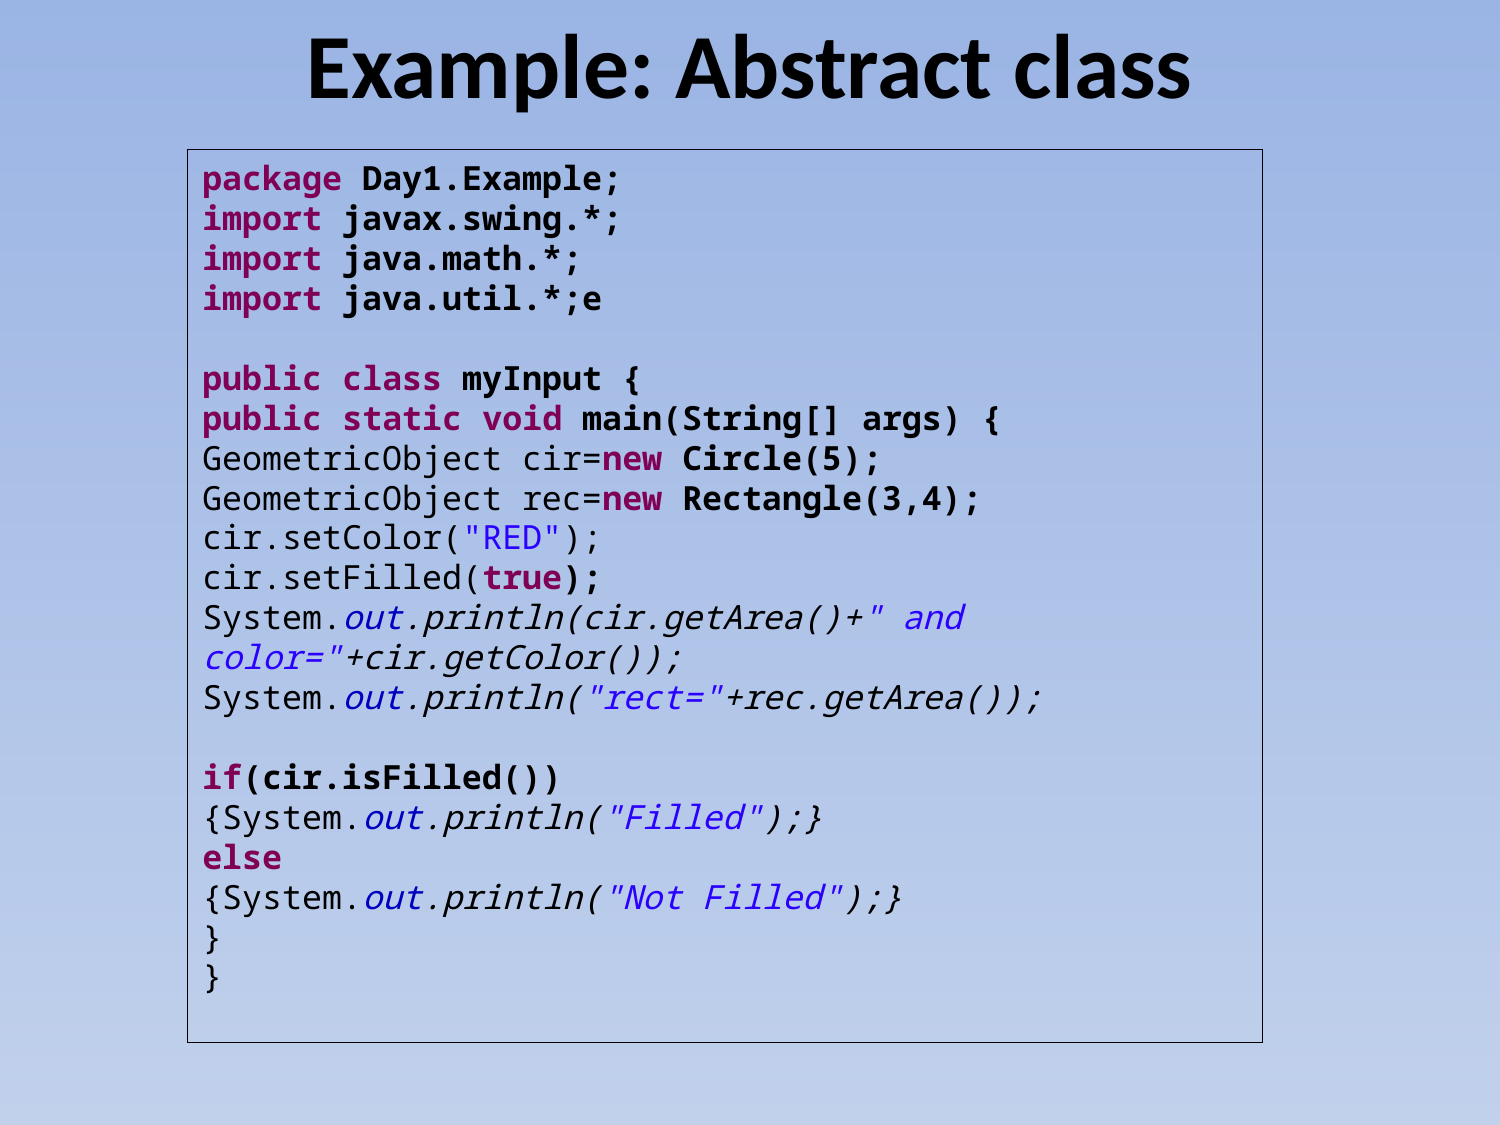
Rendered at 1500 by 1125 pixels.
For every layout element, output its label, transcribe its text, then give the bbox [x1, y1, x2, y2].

text_box package Day1.Example; import javax.swing.*; import java.math.*; import java.util.*;e public class myInput { public static void main(String[] args) { GeometricObject cir=new Circle(5); GeometricObject rec=new Rectangle(3,4); cir.setColor("RED"); cir.setFilled(true); System.out.println(cir.getArea()+" and color="+cir.getColor()); System.out.println("rect="+rec.getArea()); if(cir.isFilled()) {System.out.println("Filled");} else {System.out.println("Not Filled");} } } [187, 188, 1263, 1043]
text_box Example: Abstract class [74, 0, 1425, 188]
